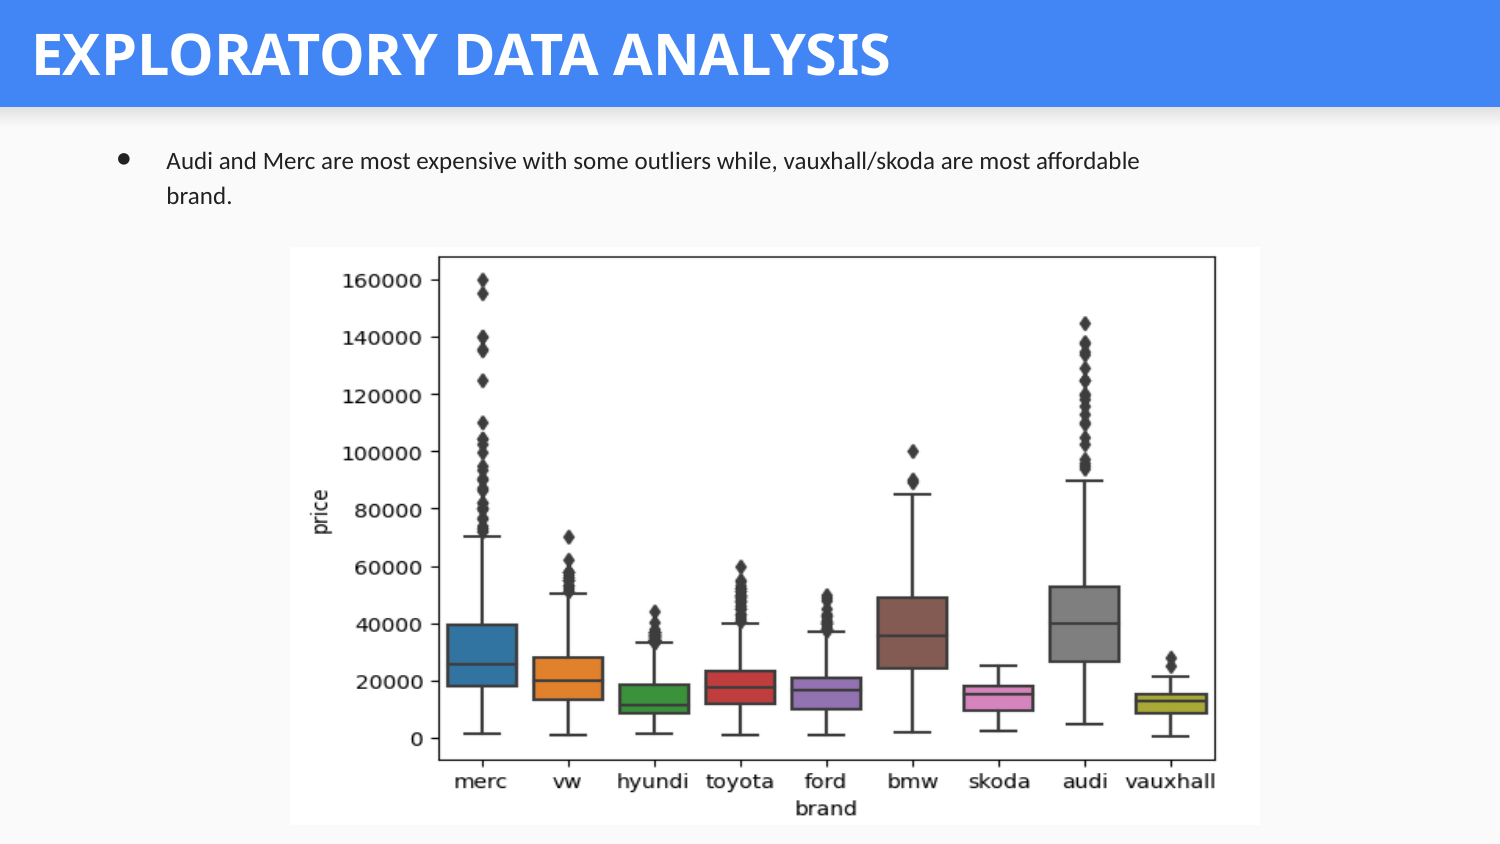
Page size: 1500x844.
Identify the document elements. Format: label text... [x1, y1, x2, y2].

text_box Audi and Merc are most expensive with some outliers while, vauxhall/skoda are most affordable brand. [76, 125, 1188, 225]
picture [290, 247, 1260, 825]
title EXPLORATORY DATA ANALYSIS [16, 2, 1464, 102]
